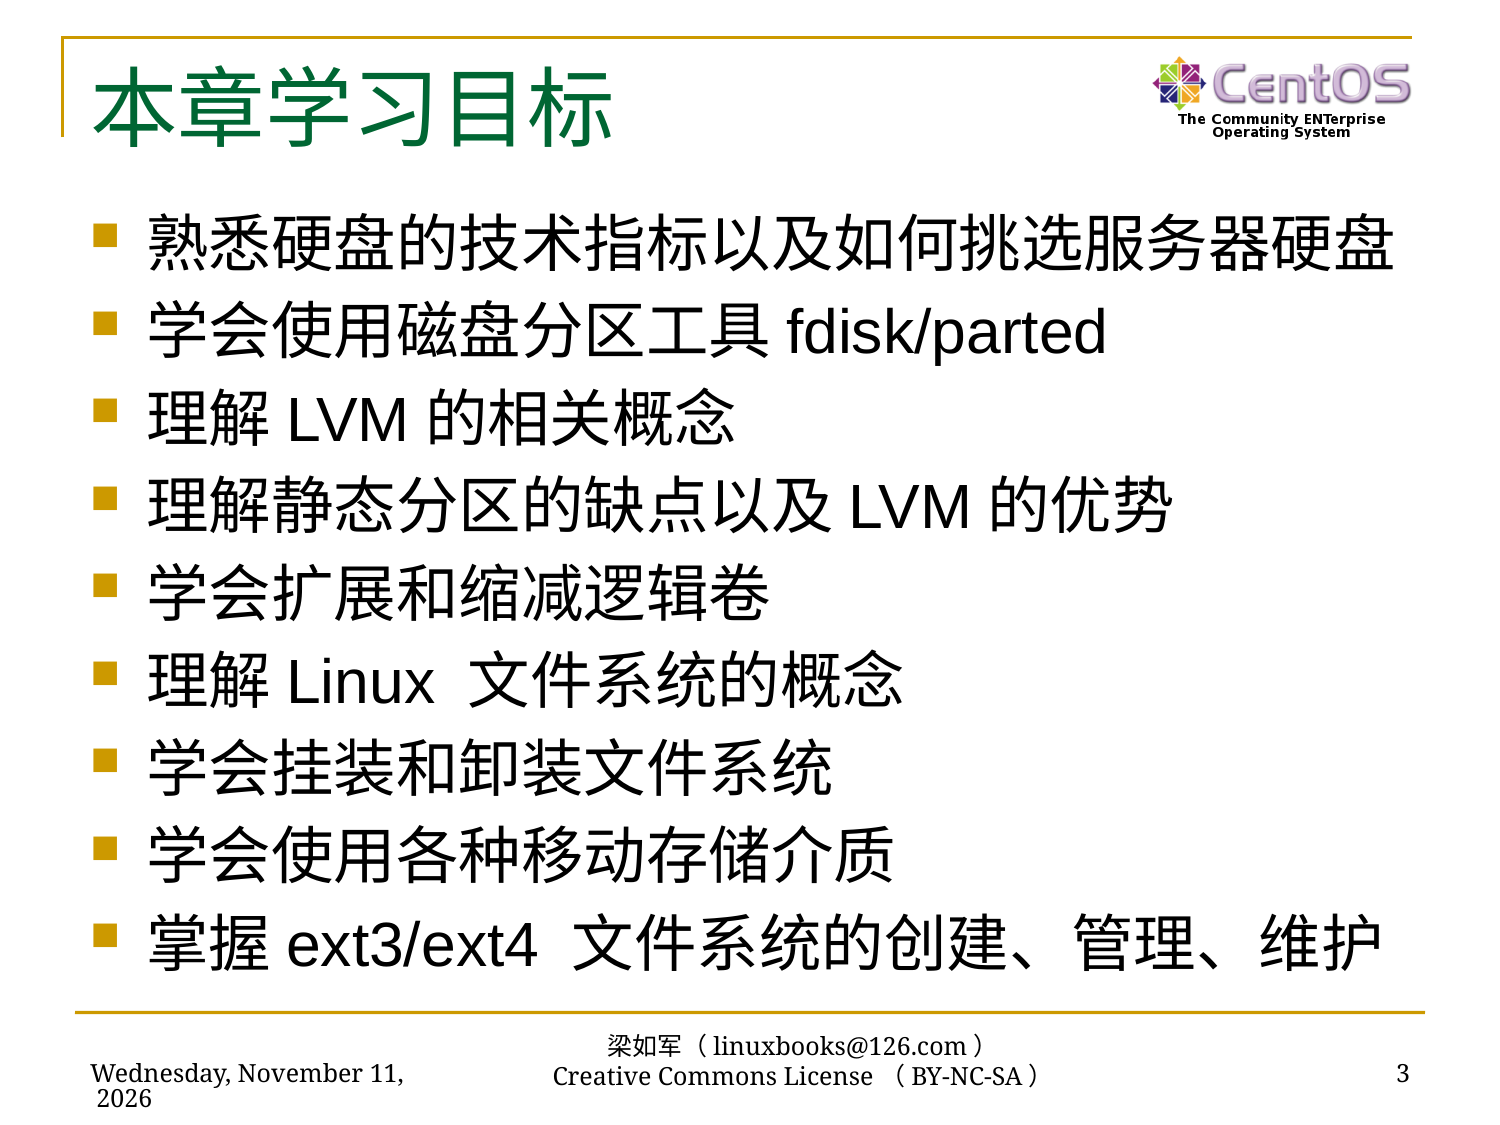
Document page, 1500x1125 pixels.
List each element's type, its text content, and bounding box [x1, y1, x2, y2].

slide_number 3 [1074, 1023, 1426, 1100]
title 本章学习目标 [74, 45, 1426, 196]
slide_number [74, 1023, 426, 1100]
footer 梁如军（linuxbooks@126.com） Creative Commons License（BY-NC-SA） [359, 1022, 1247, 1099]
list 熟悉硬盘的技术指标以及如何挑选服务器硬盘 学会使用磁盘分区工具fdisk/parted 理解LVM的相关概念 理解静态分区的缺点以及LVM的优势 学会扩展和缩减逻辑卷 理解Linux 文件系统的概念 学会挂装和卸装文件系统 学会使用各种移动存储介质 掌握ext3/ext4 文件系统的创建、管理、维护 [74, 196, 1426, 1006]
